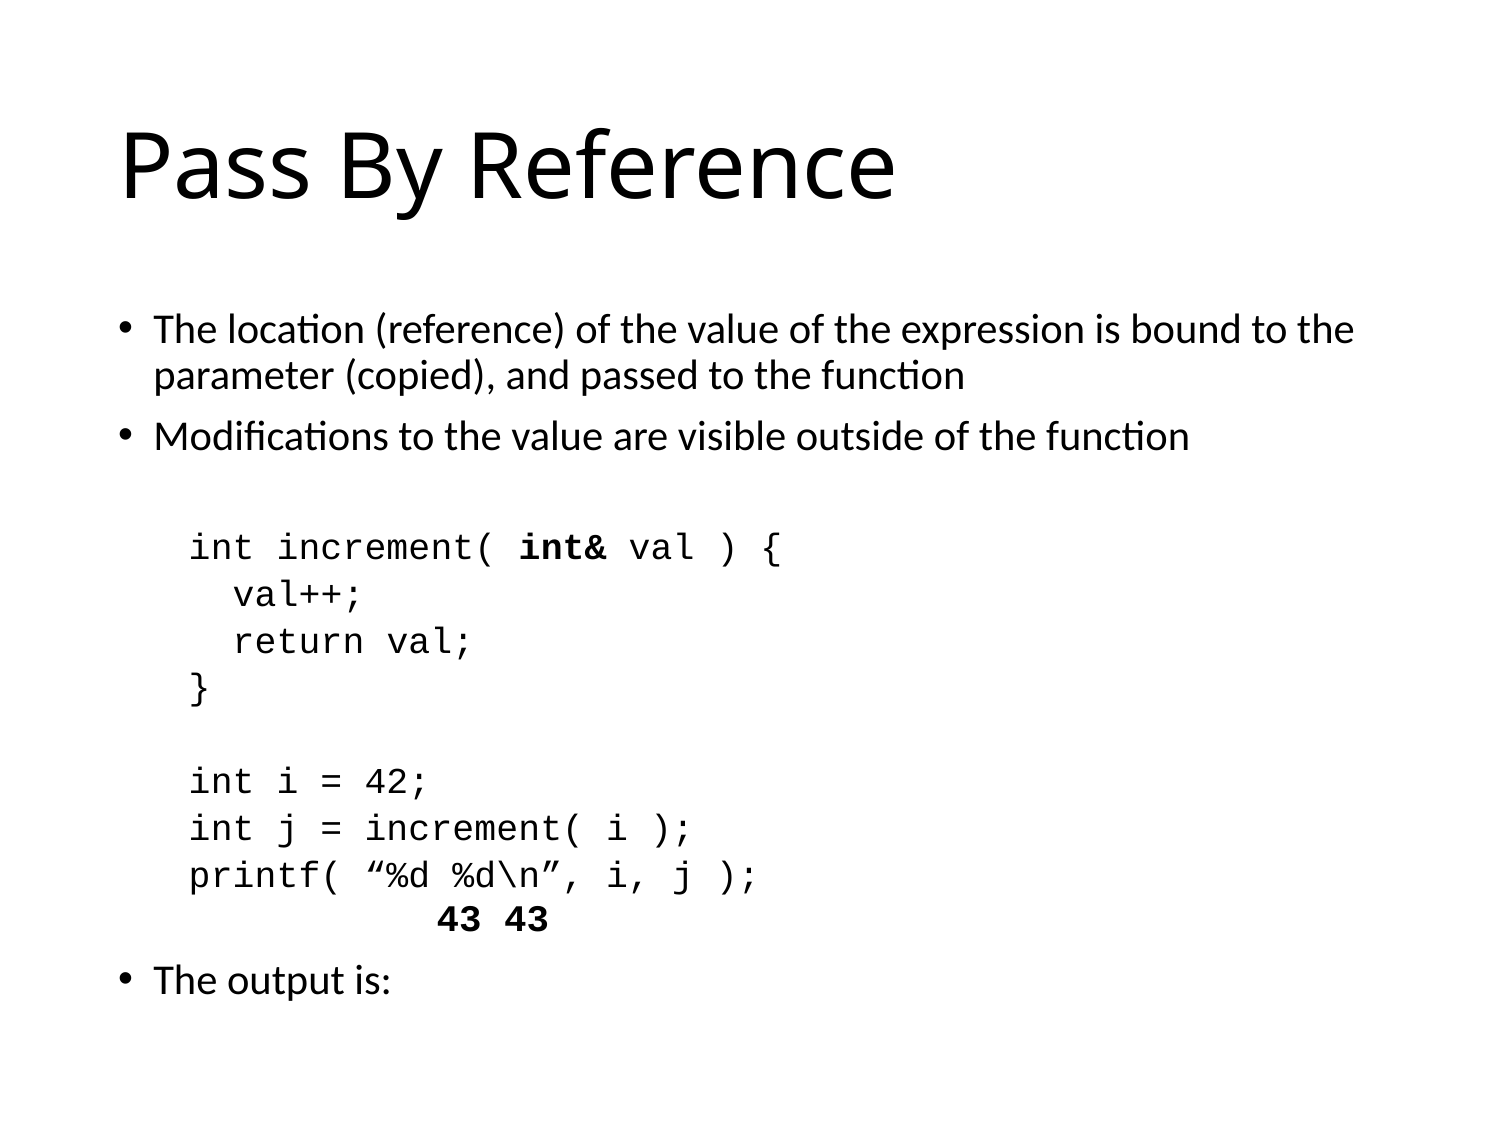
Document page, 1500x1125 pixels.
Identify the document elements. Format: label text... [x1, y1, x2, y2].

list The location (reference) of the value of the expression is bound to the parameter (copied), and passed to the function Modifications to the value are visible outside of the function int increment( int& val ) { val++; return val; } int i = 42; int j = increment( i ); printf( “%d %d\n”, i, j ); The output is: [103, 299, 1397, 1014]
text_box 43 43 [421, 886, 565, 947]
title Pass By Reference [103, 59, 1397, 278]
